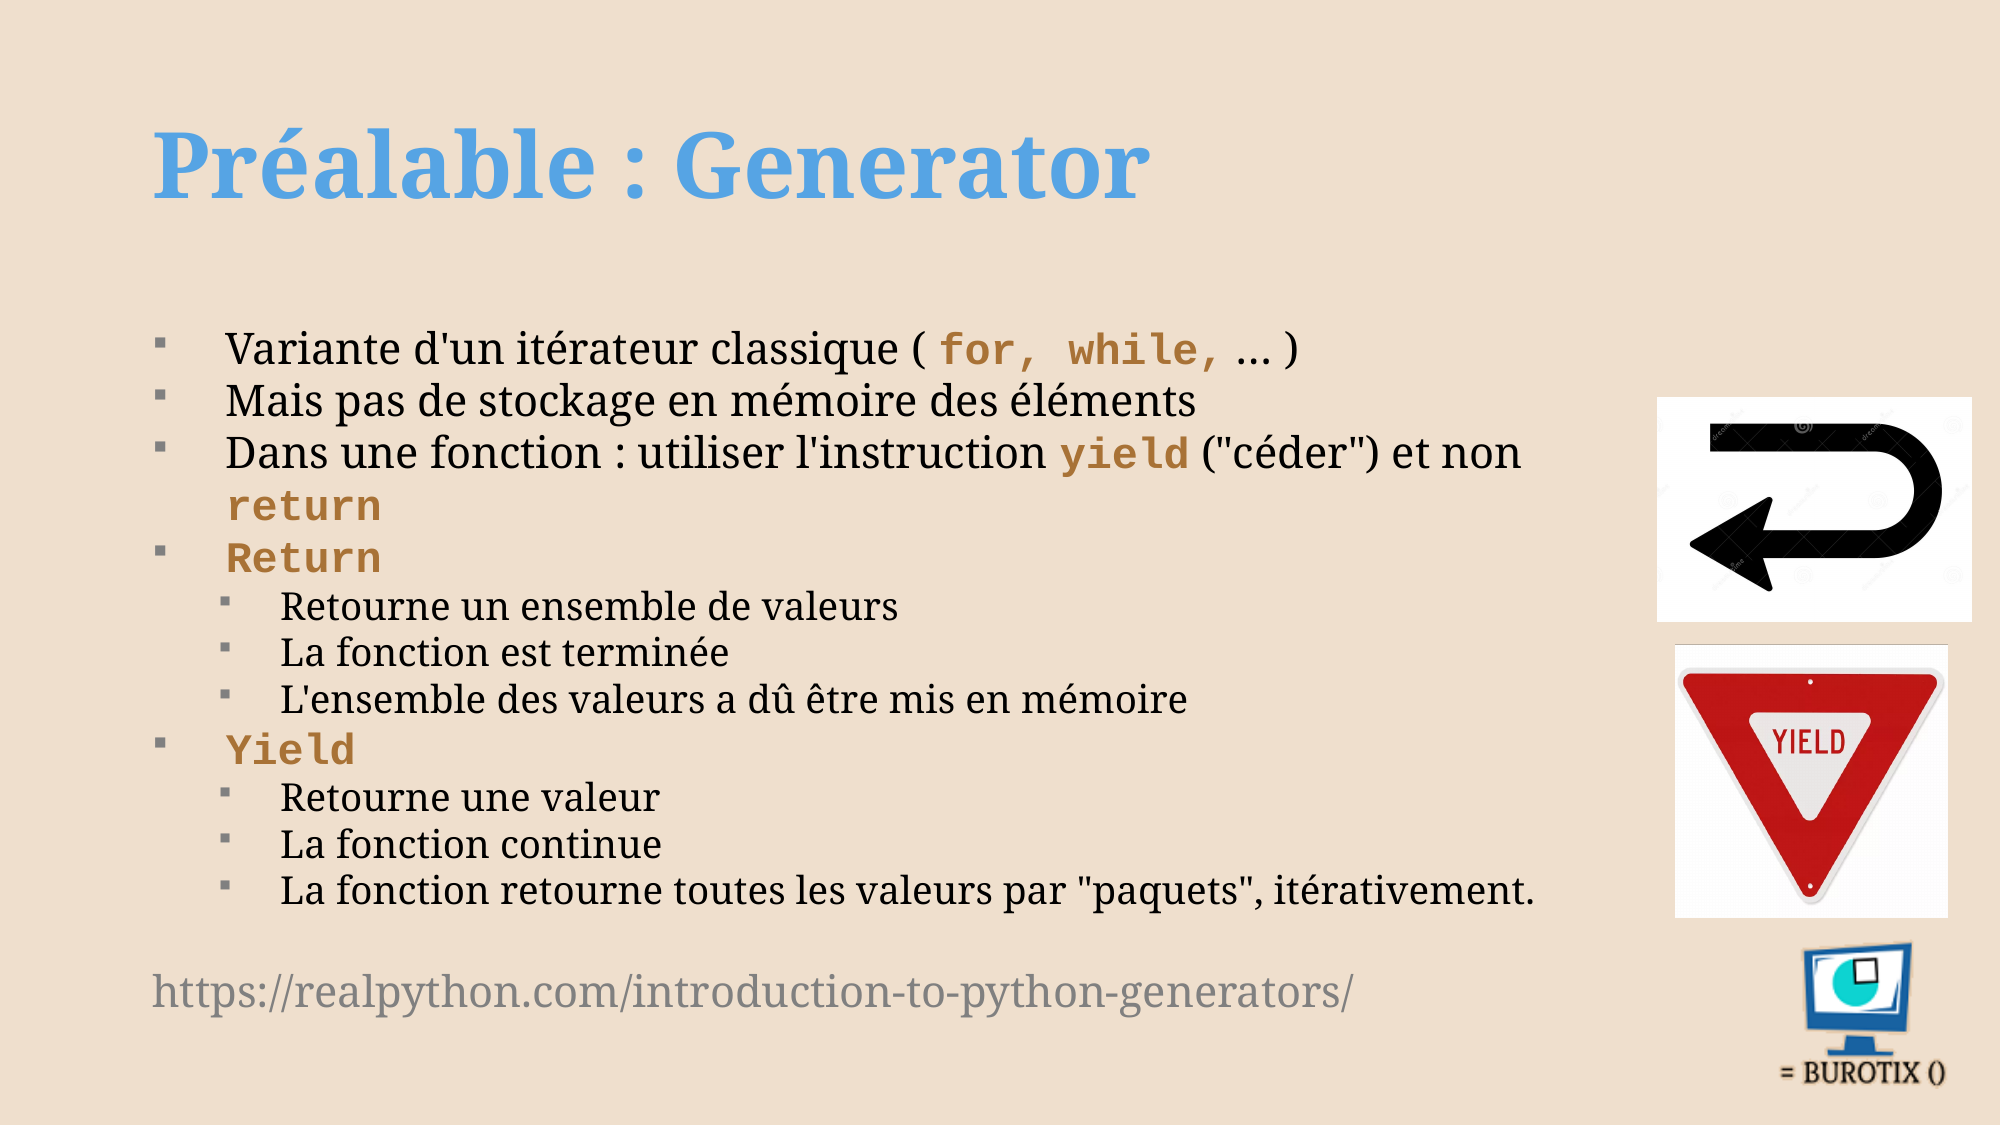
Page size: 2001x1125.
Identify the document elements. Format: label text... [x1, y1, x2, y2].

picture [1656, 396, 1972, 1089]
list Variante d'un itérateur classique ( for, while, … ) Mais pas de stockage en mémoire des éléments Dans une fonction : utiliser l'instruction yield ("céder") et non return Return Retourne un ensemble de valeurs La fonction est terminée L'ensemble des valeurs a dû être mis en mémoire Yield Retourne une valeur La fonction continue La fonction retourne toutes les valeurs par "paquets", itérativement. https://realpython.com/introduction-to-python-generators/ [137, 313, 1575, 1028]
title Préalable : Generator [137, 59, 1863, 278]
